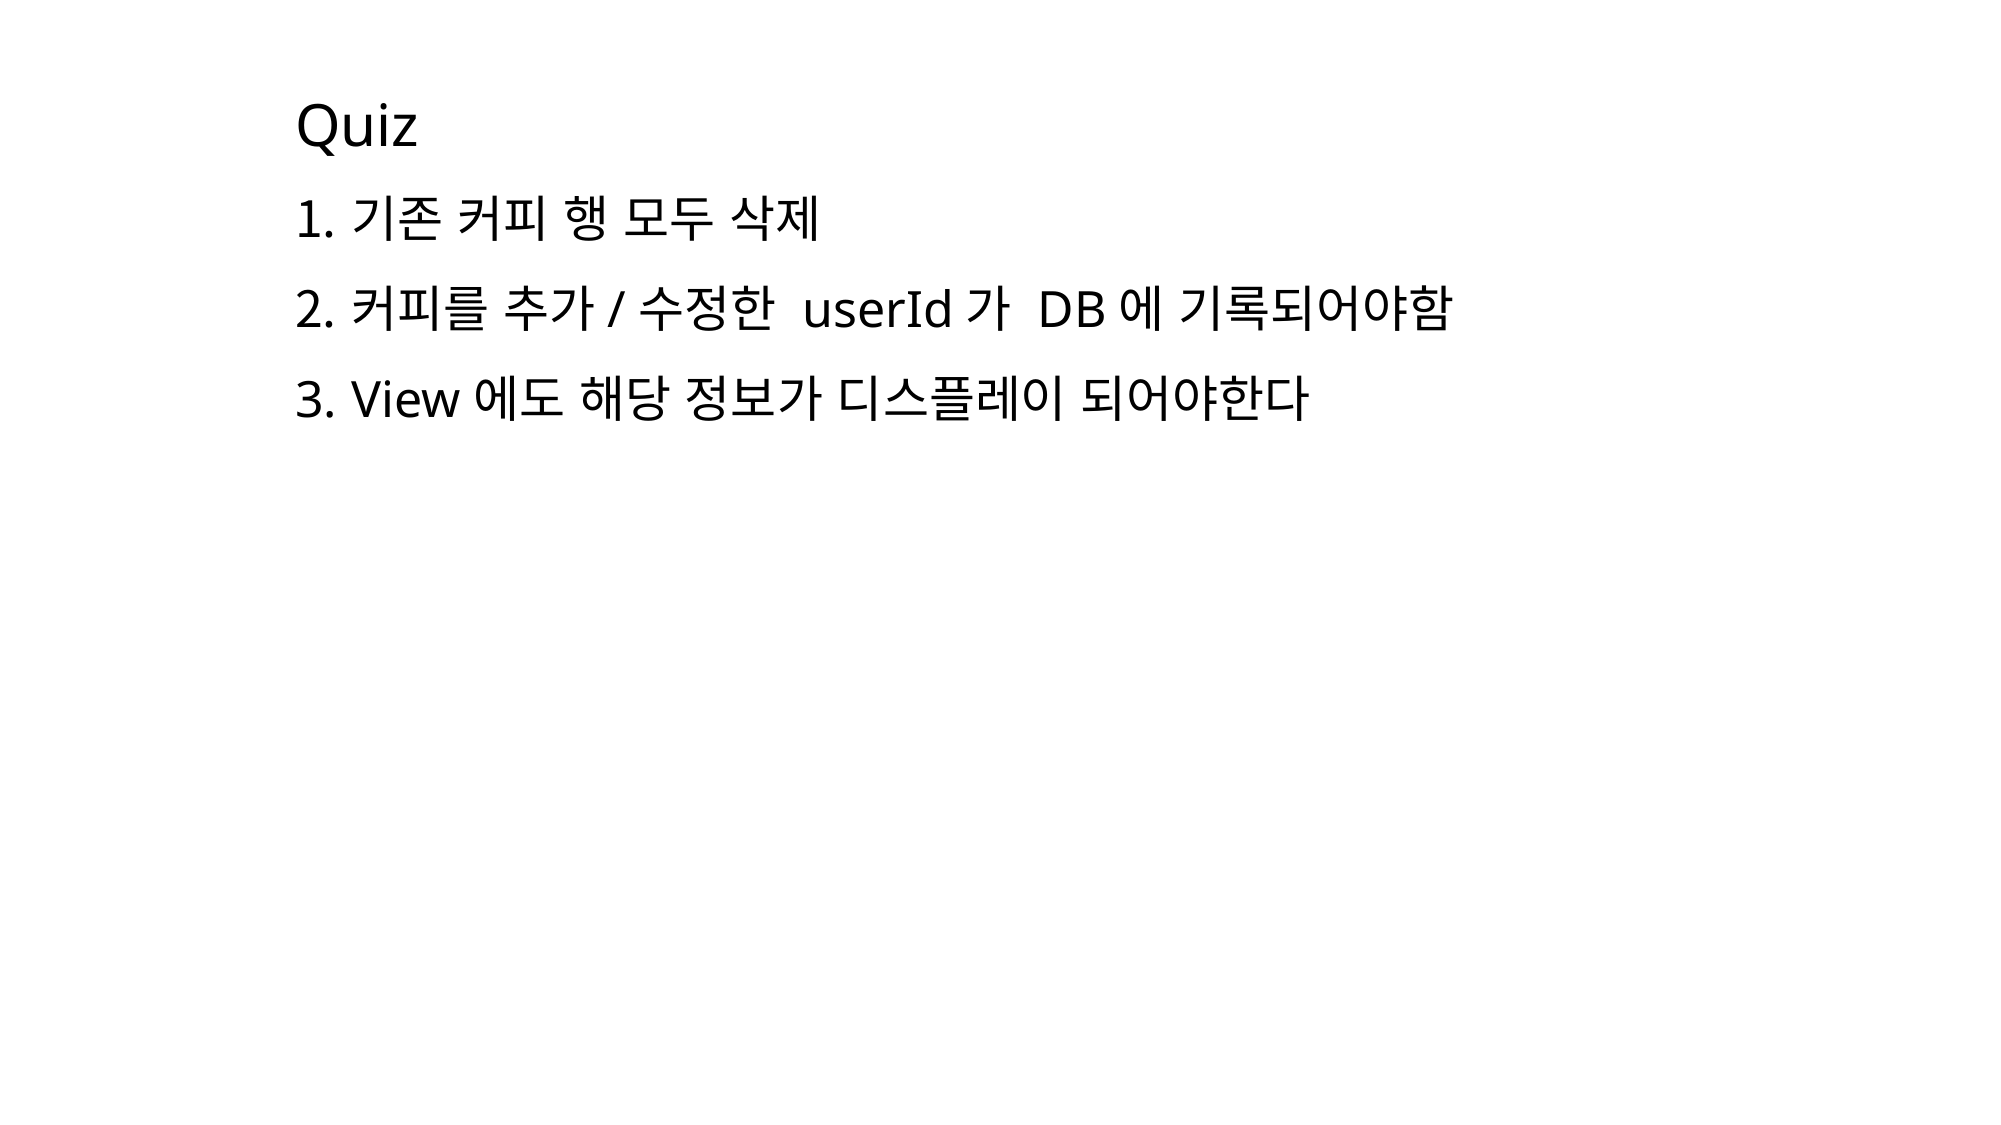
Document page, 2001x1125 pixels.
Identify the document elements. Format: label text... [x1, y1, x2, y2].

text_box Quiz 기존 커피 행 모두 삭제 커피를 추가/수정한 userId가 DB에 기록되어야함 View에도 해당 정보가 디스플레이 되어야한다 [280, 45, 2000, 436]
